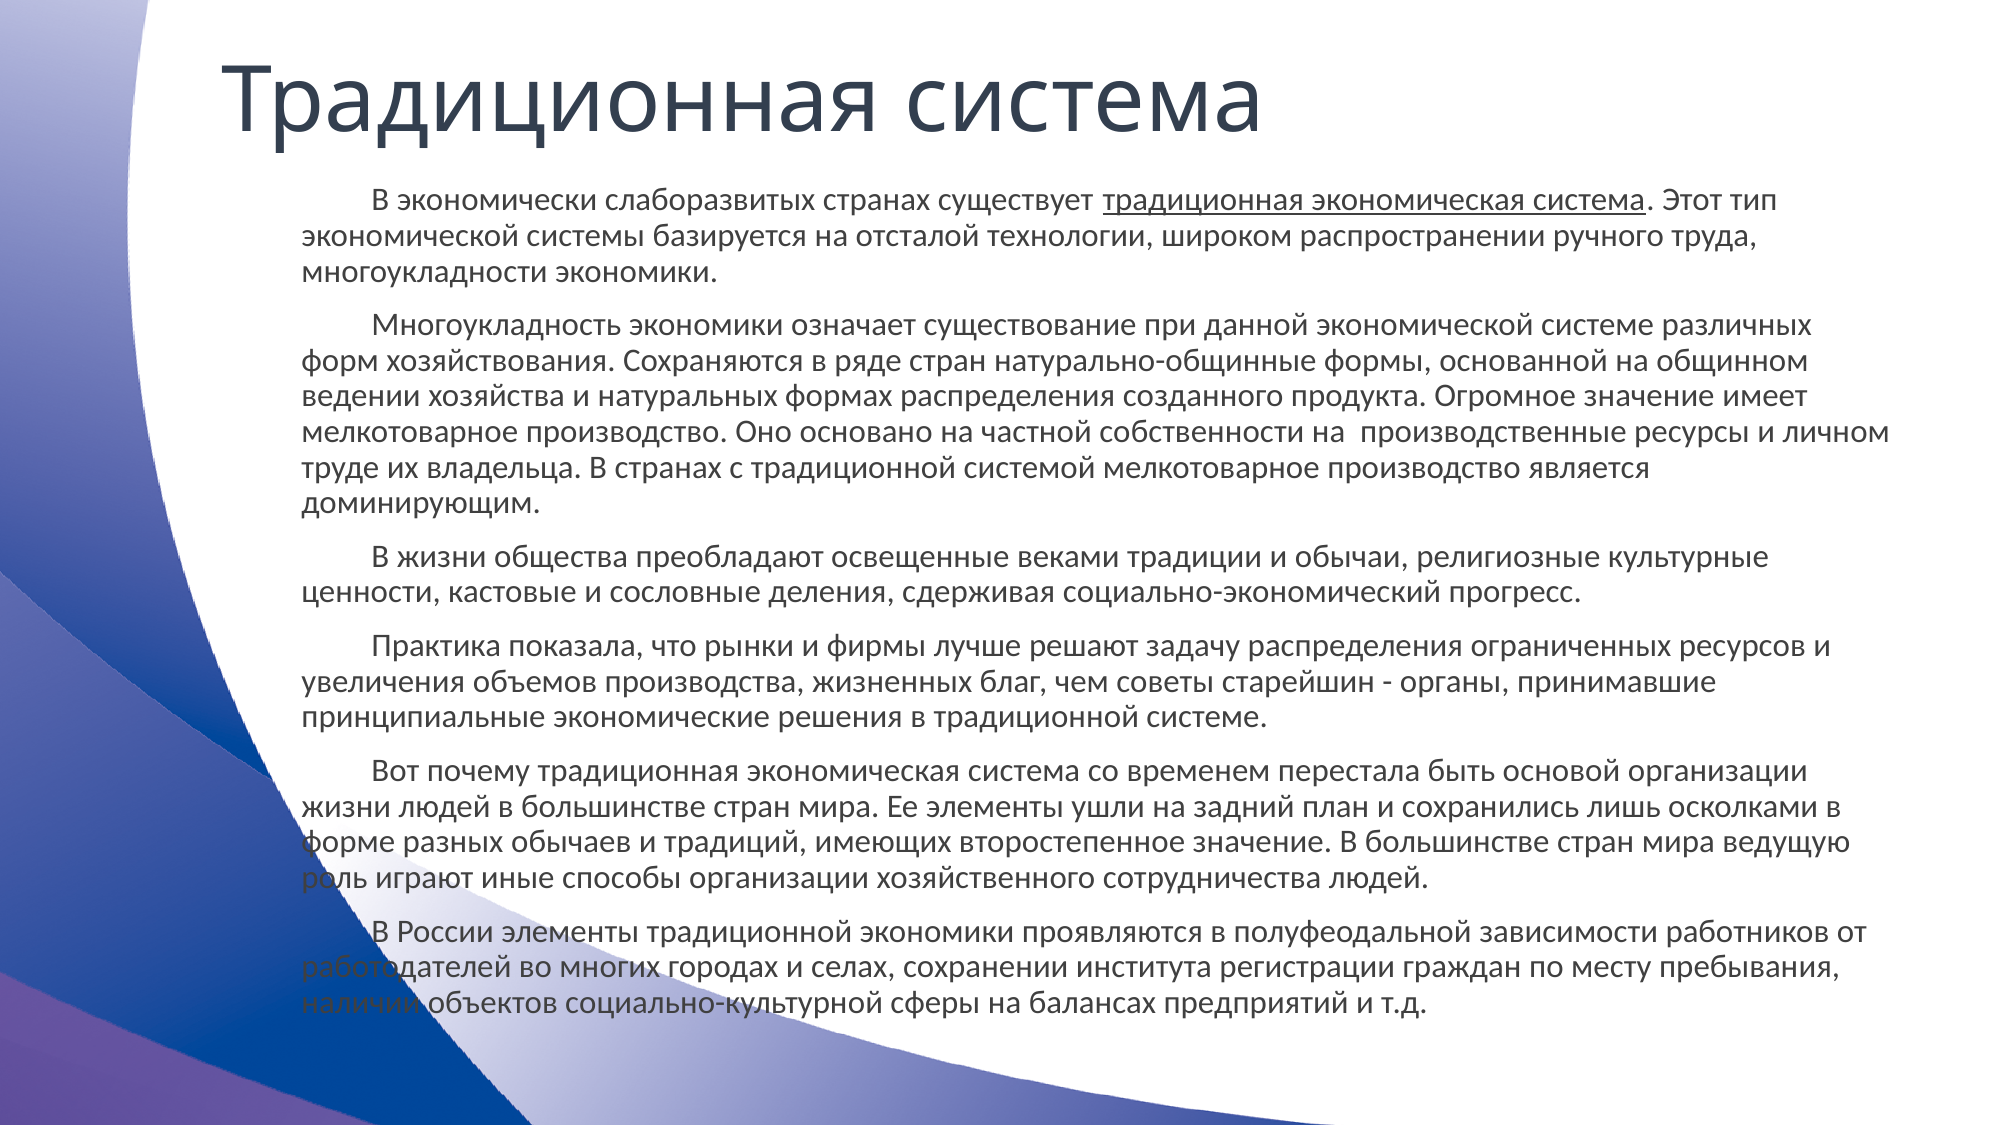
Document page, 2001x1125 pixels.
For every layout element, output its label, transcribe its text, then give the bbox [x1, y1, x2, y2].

picture [0, 0, 2001, 1125]
title Традиционная система [206, 29, 1813, 175]
list В экономически слаборазвитых странах существует традиционная экономическая система. Этот тип экономической системы базируется на отсталой технологии, широком распространении ручного труда, многоукладности экономики. Многоукладность экономики означает существование при данной экономической системе различных форм хозяйствования. Сохраняются в ряде стран натурально-общинные формы, основанной на общинном ведении хозяйства и натуральных формах распределения созданного продукта. Огромное значение имеет мелкотоварное производство. Оно основано на частной собственности на производственные ресурсы и личном труде их владельца. В странах с традиционной системой мелкотоварное производство является доминирующим. В жизни общества преобладают освещенные веками традиции и обычаи, религиозные культурные ценности, кастовые и сословные деления, сдерживая социально-экономический прогресс. Практика показала, что рынки и фирмы лучше решают задачу распределения ограниченных ресурсов и увеличения объемов производства, жизненных благ, чем советы старейшин - органы, принимавшие принципиальные экономические решения в традиционной системе. Вот почему традиционная экономическая система со временем перестала быть основой организации жизни людей в большинстве стран мира. Ее элементы ушли на задний план и сохранились лишь осколками в форме разных обычаев и традиций, имеющих второстепенное значение. В большинстве стран мира ведущую роль играют иные способы организации хозяйственного сотрудничества людей. В России элементы традиционной экономики проявляются в полуфеодальной зависимости работников от работодателей во многих городах и селах, сохранении института регистрации граждан по месту пребывания, наличии объектов социально-культурной сферы на балансах предприятий и т.д. [286, 174, 1912, 1033]
